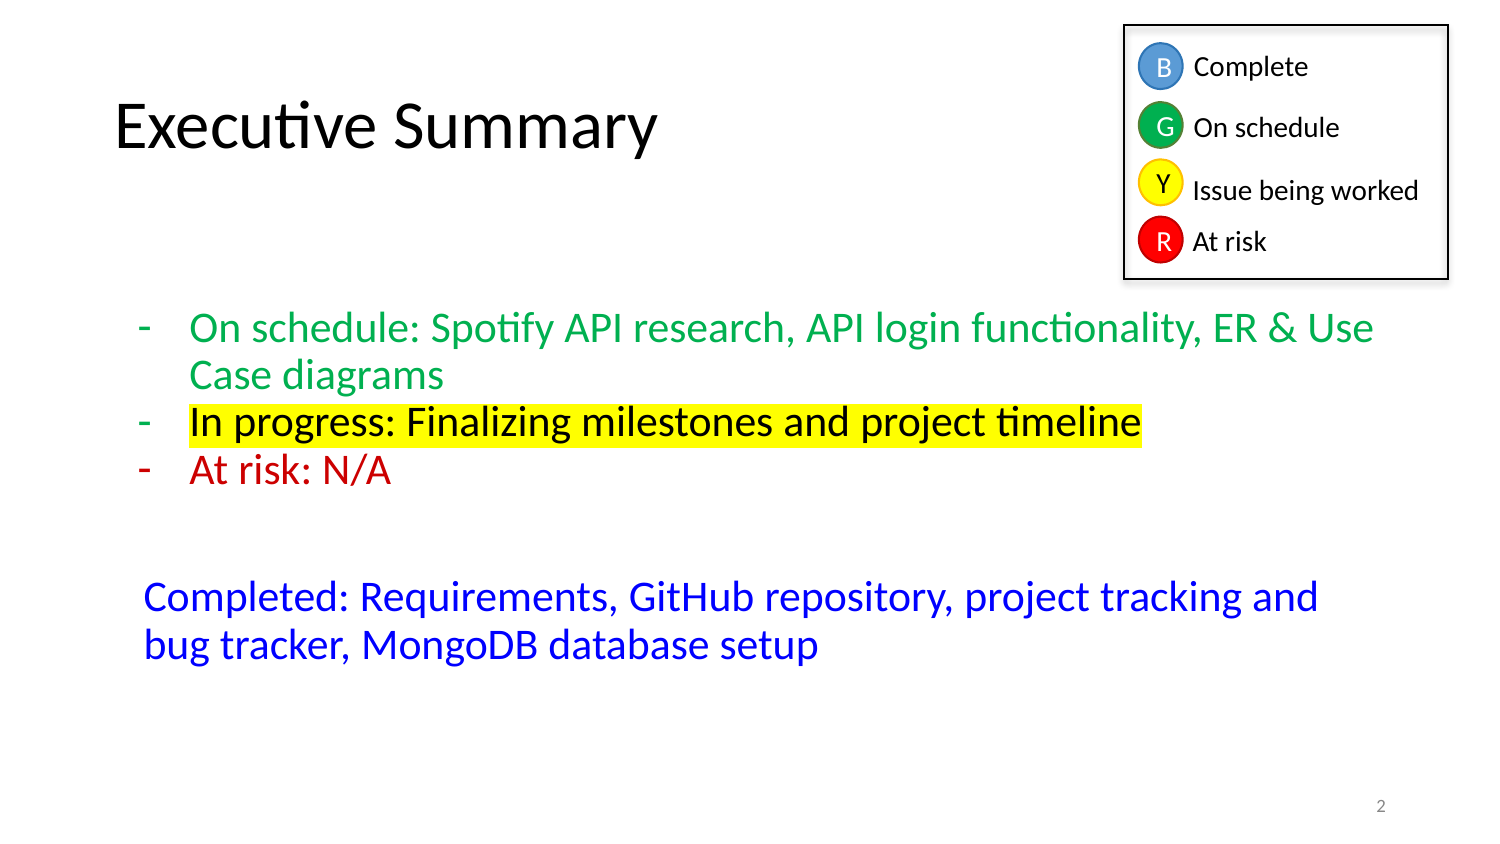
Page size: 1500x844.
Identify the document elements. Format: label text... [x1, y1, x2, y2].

title Executive Summary [103, 44, 1118, 208]
text_box B [1138, 43, 1182, 90]
text_box [1124, 24, 1448, 280]
slide_number ‹#› [1059, 782, 1397, 827]
text_box Complete [1182, 41, 1328, 88]
list On schedule: Spotify API research, API login functionality, ER & Use Case diagrams In progress: Finalizing milestones and project timeline At risk: N/A Completed: Requirements, GitHub repository, project tracking and bug tracker, MongoDB database setup [103, 298, 1397, 760]
